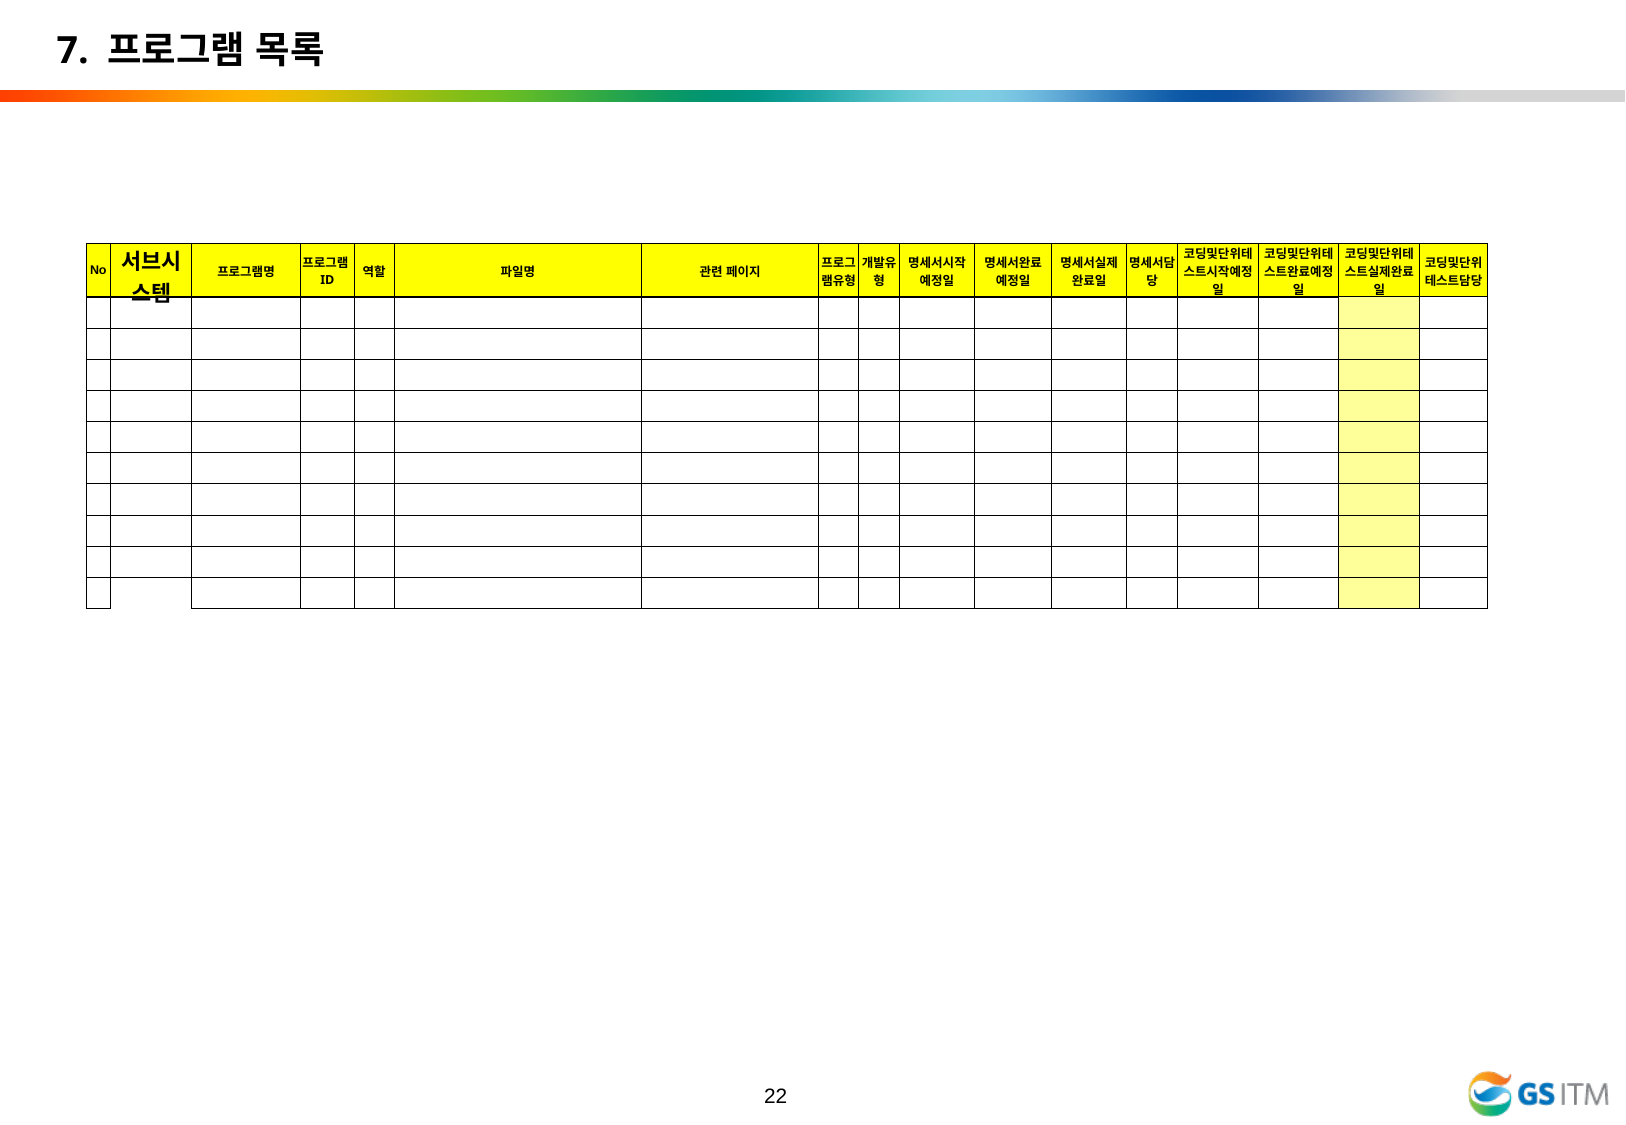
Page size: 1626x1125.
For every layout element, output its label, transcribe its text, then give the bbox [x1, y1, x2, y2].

table_cell [87, 453, 110, 483]
table_cell [642, 484, 818, 515]
table_cell [859, 360, 899, 390]
table_cell [819, 422, 858, 452]
table_cell [1420, 484, 1487, 515]
table_cell [819, 298, 858, 328]
table_cell [1178, 516, 1258, 546]
table_cell [87, 422, 110, 452]
table_cell [900, 360, 974, 390]
table_cell [642, 547, 818, 577]
table_cell [1052, 360, 1126, 390]
table_cell [395, 578, 641, 608]
table_cell [111, 484, 191, 515]
table_cell [975, 516, 1051, 546]
table_cell [355, 453, 394, 483]
table_cell [355, 578, 394, 608]
table_cell [192, 298, 300, 328]
table_cell [1127, 298, 1177, 328]
table_cell [355, 547, 394, 577]
table_cell [1178, 391, 1258, 421]
table_cell [301, 422, 354, 452]
table_cell [1259, 298, 1338, 328]
table_cell [975, 360, 1051, 390]
table_cell [900, 484, 974, 515]
table_cell [975, 453, 1051, 483]
table_cell [1259, 547, 1338, 577]
table_header 코딩및단위테스트시작예정일 [1178, 244, 1258, 296]
table_cell [1127, 391, 1177, 421]
table_cell [1259, 578, 1338, 608]
table_cell [395, 516, 641, 546]
table_cell [87, 360, 110, 390]
table_cell [1178, 578, 1258, 608]
table_header 명세서시작 예정일 [900, 244, 974, 296]
table_cell [111, 578, 191, 609]
table_cell [1052, 422, 1126, 452]
table_cell [1259, 360, 1338, 390]
table_cell [301, 298, 354, 328]
table_cell [192, 391, 300, 421]
table_cell [301, 547, 354, 577]
text_box 7. 프로그램 목록 [41, 18, 340, 79]
table_cell [819, 453, 858, 483]
table_cell [819, 391, 858, 421]
table_cell [1259, 422, 1338, 452]
table_cell [1052, 391, 1126, 421]
table_cell [1052, 578, 1126, 608]
table_cell [1052, 516, 1126, 546]
table_cell [192, 516, 300, 546]
table_cell [859, 422, 899, 452]
table_cell [975, 547, 1051, 577]
table_cell [1420, 453, 1487, 483]
table_cell [1052, 453, 1126, 483]
table_cell [1127, 484, 1177, 515]
table_header 명세서완료 예정일 [975, 244, 1051, 296]
table_cell [1178, 422, 1258, 452]
table_cell [301, 329, 354, 359]
table_cell [900, 453, 974, 483]
table_cell [1339, 547, 1419, 577]
table_cell [1339, 484, 1419, 515]
table_header 서브시스템 [111, 244, 191, 296]
table_cell [355, 484, 394, 515]
table_cell [1339, 422, 1419, 452]
table_cell [1127, 360, 1177, 390]
table_cell [192, 453, 300, 483]
table_cell [859, 329, 899, 359]
picture [0, 90, 1625, 102]
table_cell [1259, 329, 1338, 359]
table_cell [1420, 578, 1487, 608]
table_cell [975, 578, 1051, 608]
table_cell [1052, 298, 1126, 328]
table_cell [87, 547, 110, 577]
table_cell [642, 391, 818, 421]
table_header 프로그램ID [301, 244, 354, 296]
table_cell [111, 516, 191, 546]
table_cell [900, 516, 974, 546]
table_cell [642, 516, 818, 546]
table_cell [87, 484, 110, 515]
table_cell [1178, 453, 1258, 483]
table_cell [111, 329, 191, 359]
table_cell [975, 484, 1051, 515]
table_cell [1420, 360, 1487, 390]
table_cell [975, 298, 1051, 328]
table_cell [395, 422, 641, 452]
table_cell [301, 453, 354, 483]
table_cell [395, 391, 641, 421]
table_cell [1178, 360, 1258, 390]
table_cell [1339, 578, 1419, 608]
table_header 코딩및단위테스트완료예정일 [1259, 244, 1338, 296]
table_cell [192, 484, 300, 515]
table_cell [642, 578, 818, 608]
table_cell [301, 484, 354, 515]
table_cell [1052, 329, 1126, 359]
table_cell [859, 516, 899, 546]
table_cell [87, 578, 110, 608]
table_header 프로그램명 [192, 244, 300, 296]
table_cell [1339, 360, 1419, 390]
table_cell [1127, 329, 1177, 359]
table_cell [1259, 391, 1338, 421]
table_cell [900, 578, 974, 608]
table_cell [192, 578, 300, 608]
table_cell [301, 578, 354, 608]
table_cell [642, 329, 818, 359]
table_cell [859, 547, 899, 577]
table_cell [1420, 329, 1487, 359]
table_cell [975, 329, 1051, 359]
table_cell [355, 298, 394, 328]
table_header 개발유형 [859, 244, 899, 296]
table_cell [395, 298, 641, 328]
table_cell [1259, 484, 1338, 515]
table_cell [1127, 453, 1177, 483]
table_cell [859, 453, 899, 483]
table_cell [1420, 547, 1487, 577]
table_cell [395, 329, 641, 359]
table_cell [192, 422, 300, 452]
table_cell [642, 453, 818, 483]
table_header 명세서실제 완료일 [1052, 244, 1126, 296]
table_cell [1420, 297, 1487, 328]
table_cell [859, 391, 899, 421]
table_header 코딩및단위테스트실제완료일 [1339, 244, 1419, 296]
table_cell [642, 360, 818, 390]
table_cell [395, 360, 641, 390]
table_cell [1052, 547, 1126, 577]
table_cell [355, 391, 394, 421]
table_cell [975, 422, 1051, 452]
table_cell [819, 516, 858, 546]
table_cell [301, 360, 354, 390]
table_cell [395, 453, 641, 483]
table_cell [1127, 422, 1177, 452]
table_cell [87, 329, 110, 359]
table_cell [192, 360, 300, 390]
table_cell [1339, 516, 1419, 546]
table_cell [642, 422, 818, 452]
table_header No [87, 244, 110, 296]
table_cell [859, 578, 899, 608]
table_cell [819, 578, 858, 608]
table_cell [900, 422, 974, 452]
table_cell [1178, 329, 1258, 359]
table_cell [87, 516, 110, 546]
table_cell [111, 360, 191, 390]
table_cell [1259, 516, 1338, 546]
table_cell [111, 391, 191, 421]
table_cell [355, 422, 394, 452]
table_header 프로그램유형 [819, 244, 858, 296]
table_cell [1178, 298, 1258, 328]
table_cell [1339, 297, 1419, 328]
table_cell [301, 516, 354, 546]
table_cell [859, 484, 899, 515]
table_cell [1127, 547, 1177, 577]
table_cell [192, 547, 300, 577]
table_cell [1178, 484, 1258, 515]
table_cell [111, 453, 191, 483]
table_header 파일명 [395, 244, 641, 296]
table_cell [395, 547, 641, 577]
table_cell [1339, 453, 1419, 483]
table_cell [355, 360, 394, 390]
table_cell [1259, 453, 1338, 483]
table_cell [1178, 547, 1258, 577]
table_header 명세서담당 [1127, 244, 1177, 296]
table_cell [111, 422, 191, 452]
table_cell [975, 391, 1051, 421]
table_cell [355, 329, 394, 359]
table_cell [642, 298, 818, 328]
table_cell [819, 484, 858, 515]
table_cell [301, 391, 354, 421]
table_cell [355, 516, 394, 546]
table_cell [900, 298, 974, 328]
table_cell [87, 298, 110, 328]
table_cell [395, 484, 641, 515]
table_cell [819, 329, 858, 359]
table_cell [111, 547, 191, 577]
table_cell [900, 547, 974, 577]
table_cell [859, 298, 899, 328]
table_cell [900, 329, 974, 359]
table_header 역할 [355, 244, 394, 296]
table_cell [819, 360, 858, 390]
table_cell [111, 298, 191, 328]
picture [1467, 1070, 1610, 1118]
table_cell [192, 329, 300, 359]
table_cell [1127, 516, 1177, 546]
table_cell [1339, 329, 1419, 359]
table_cell [1420, 516, 1487, 546]
table_header 관련 페이지 [642, 244, 818, 296]
table_header 코딩및단위테스트담당 [1420, 244, 1487, 296]
table_cell [1420, 391, 1487, 421]
table_cell [900, 391, 974, 421]
table_cell [1339, 391, 1419, 421]
table_cell [819, 547, 858, 577]
table_cell [87, 391, 110, 421]
table_cell [1127, 578, 1177, 608]
table_cell [1052, 484, 1126, 515]
table_cell [1420, 422, 1487, 452]
